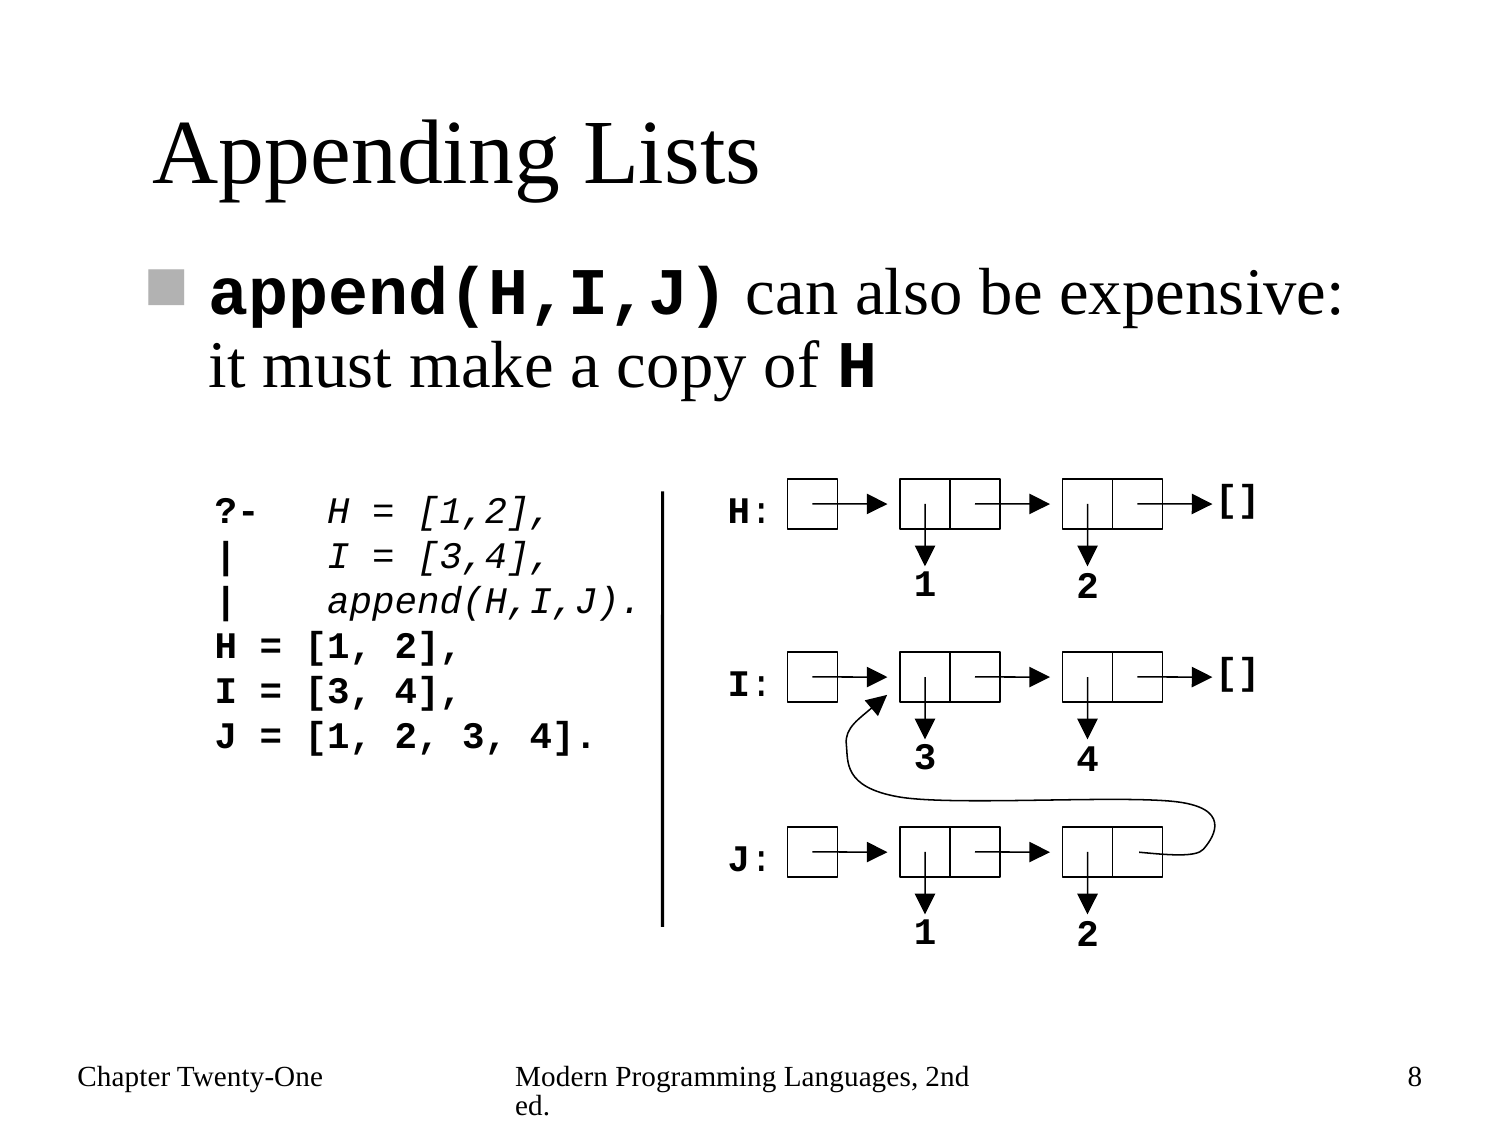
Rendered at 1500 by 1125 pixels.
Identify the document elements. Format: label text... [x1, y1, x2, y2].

footer Modern Programming Languages, 2nd ed. [499, 1036, 1001, 1113]
slide_number 8 [1124, 1036, 1438, 1113]
list append(H,I,J) can also be expensive: it must make a copy of H [137, 249, 1413, 413]
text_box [199, 465, 1276, 963]
title Appending Lists [137, 56, 1413, 238]
slide_number Chapter Twenty-One [62, 1036, 401, 1113]
